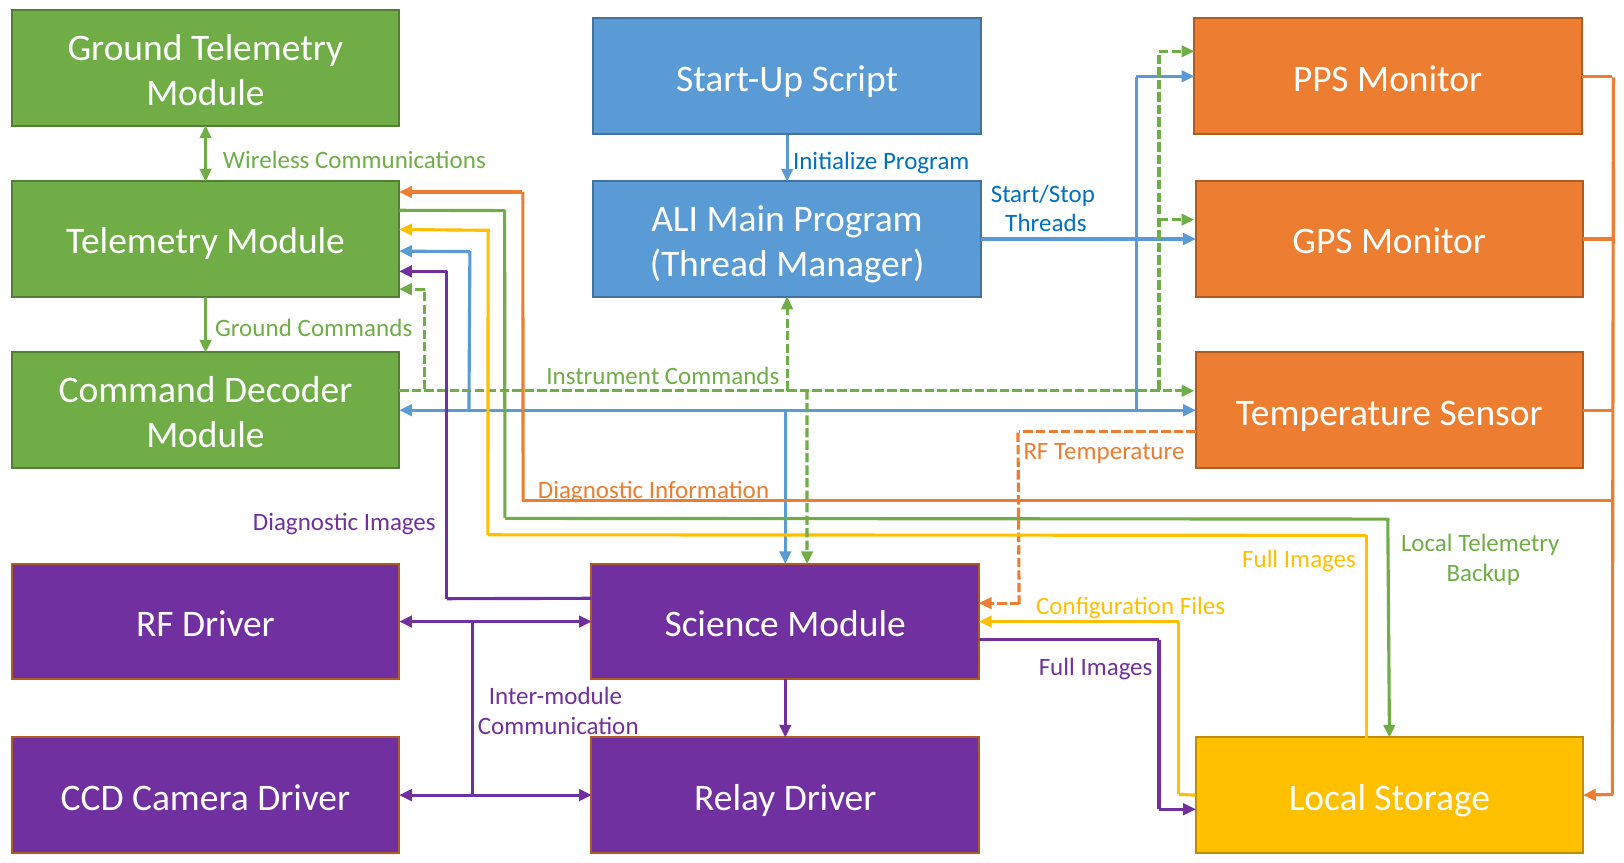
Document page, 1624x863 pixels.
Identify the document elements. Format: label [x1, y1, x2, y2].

text_box [11, 10, 1614, 854]
